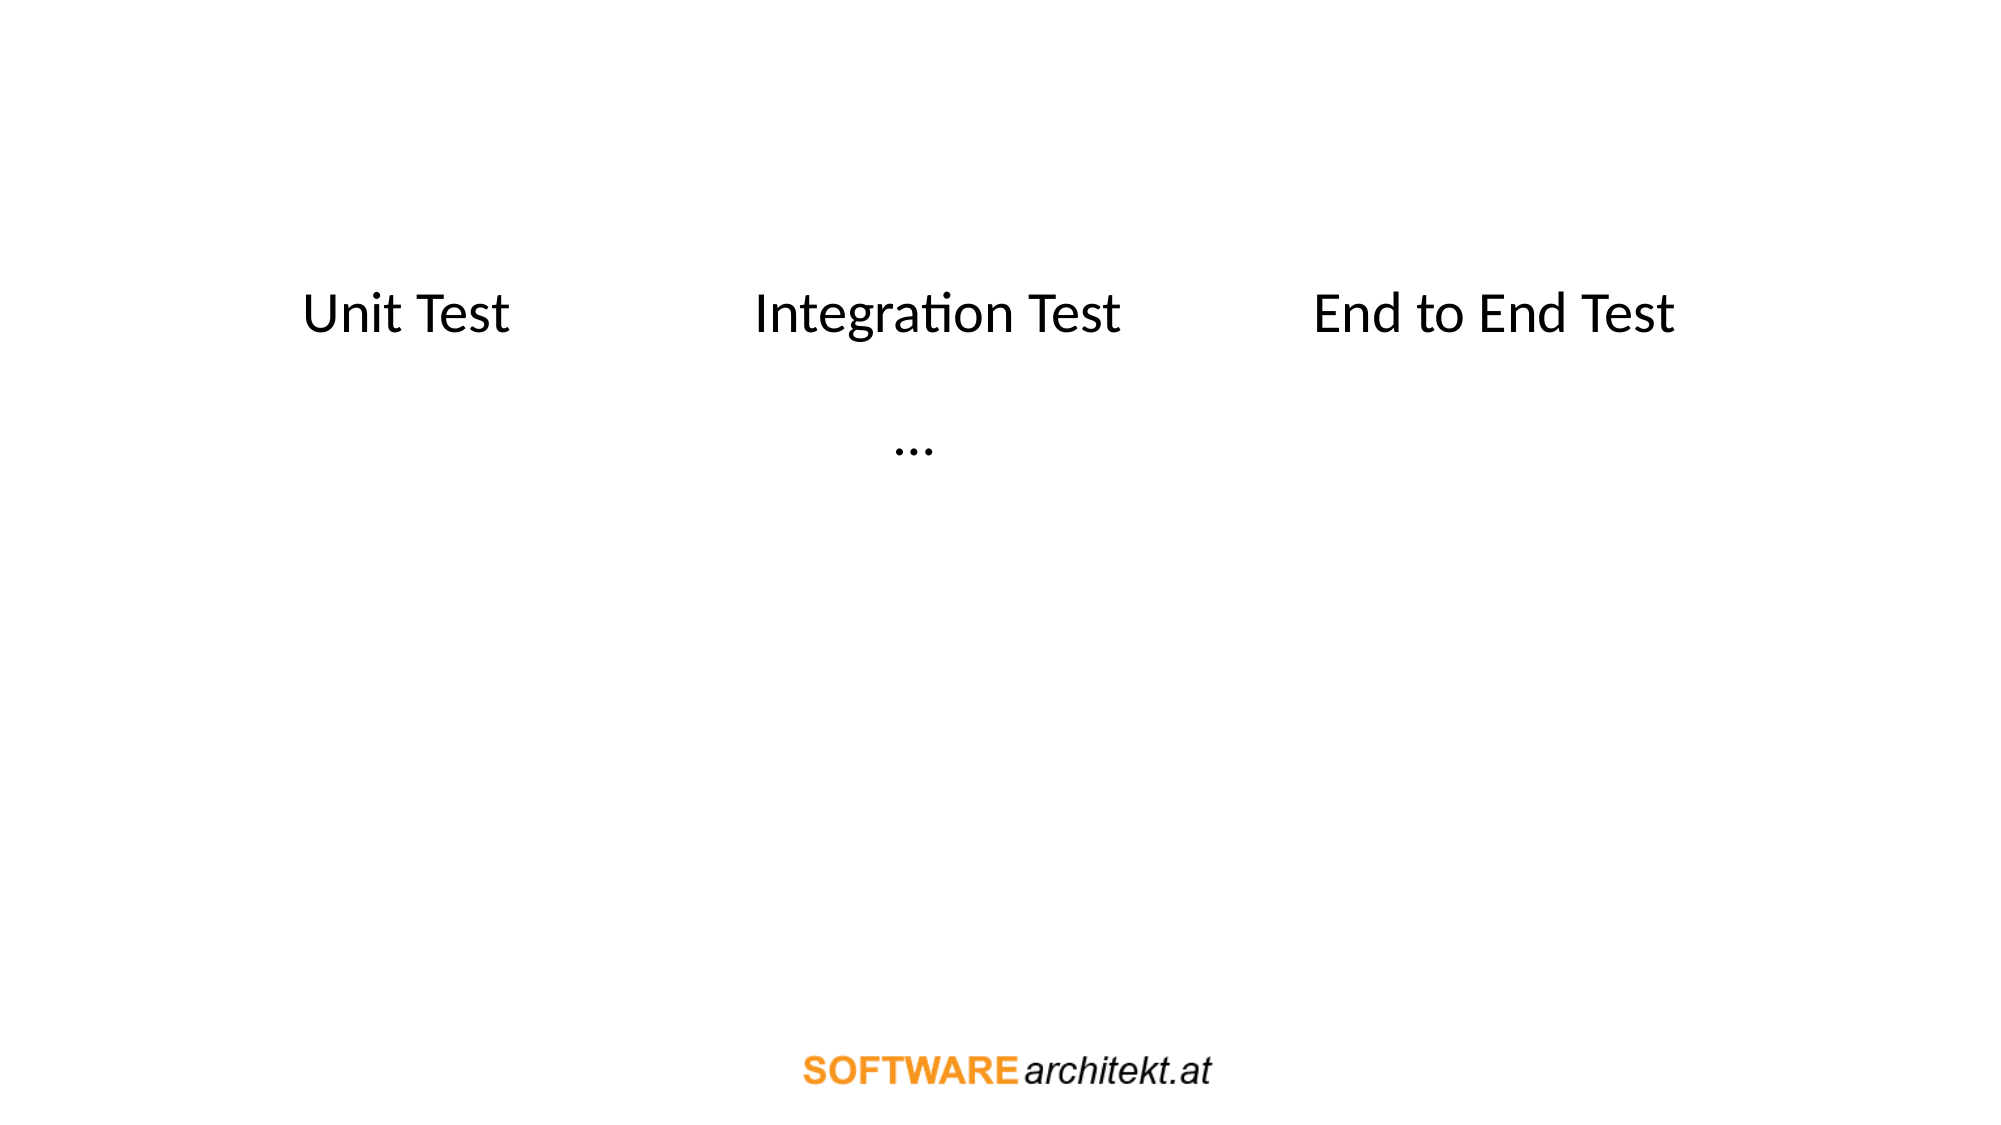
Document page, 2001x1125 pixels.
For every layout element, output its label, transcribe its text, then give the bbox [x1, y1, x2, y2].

text_box Integration Test [747, 266, 1131, 352]
text_box End to End Test [1305, 266, 1684, 352]
text_box Unit Test [295, 266, 519, 352]
text_box … [887, 389, 943, 475]
picture [792, 1042, 1251, 1096]
